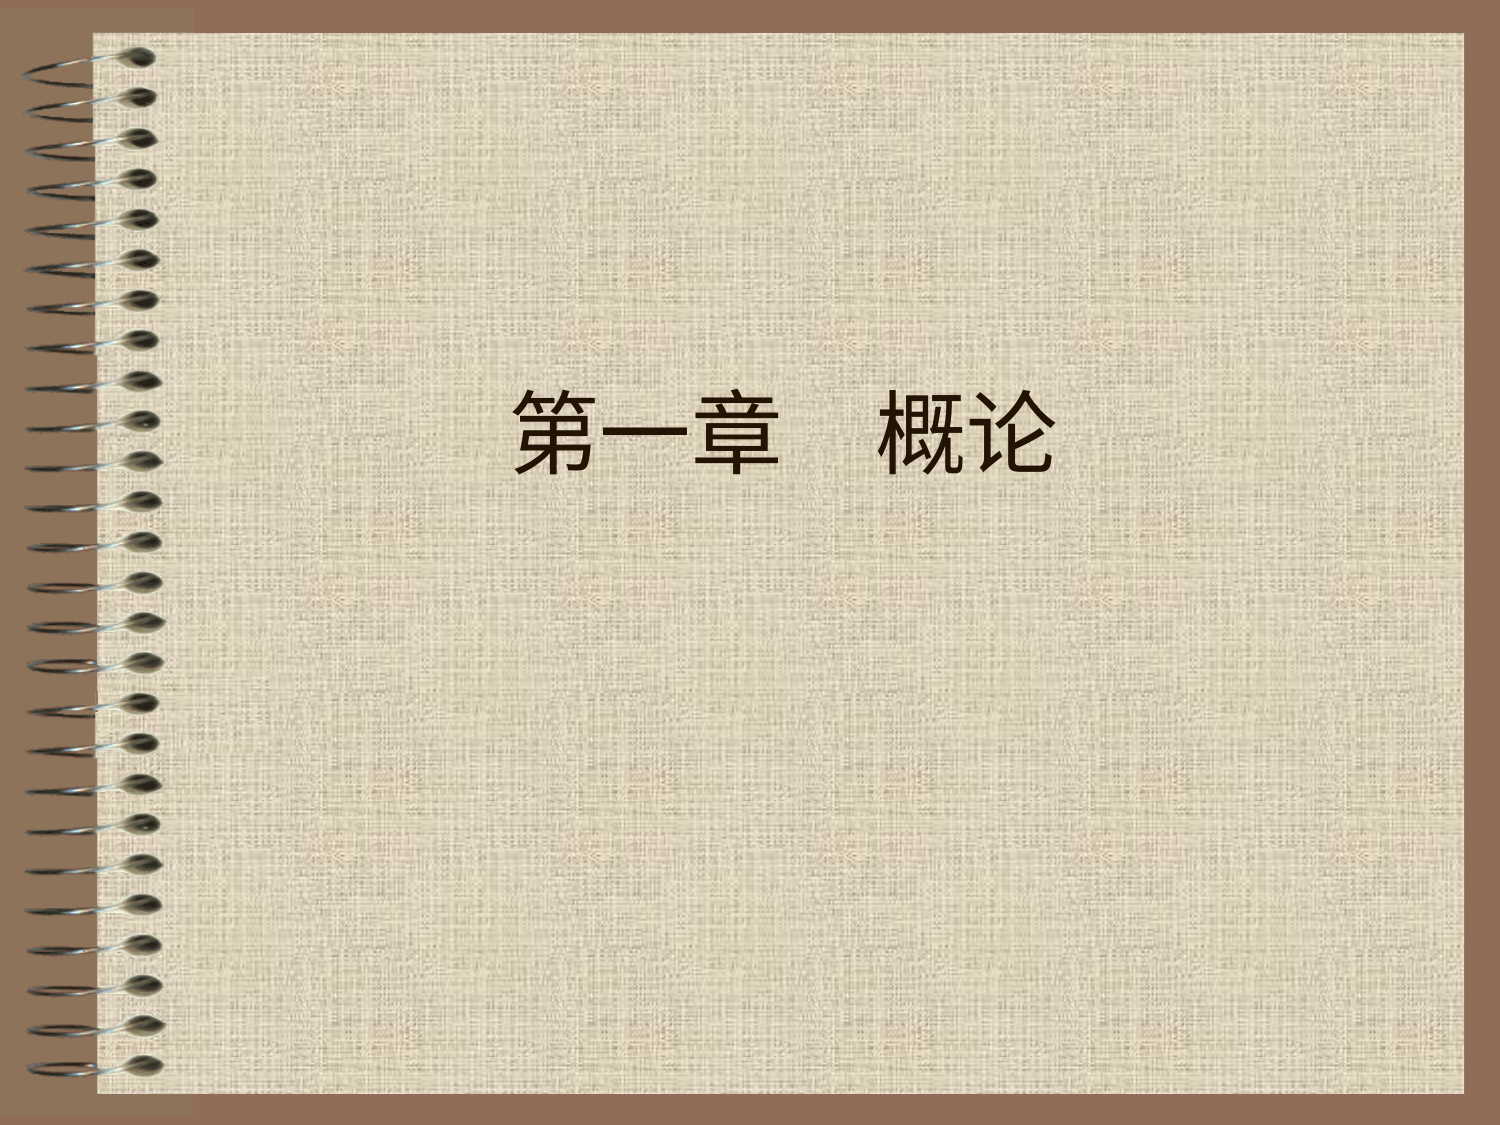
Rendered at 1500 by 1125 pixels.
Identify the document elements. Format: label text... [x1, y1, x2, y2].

title 第一章 概论 [150, 337, 1417, 525]
picture [0, 8, 1465, 1115]
